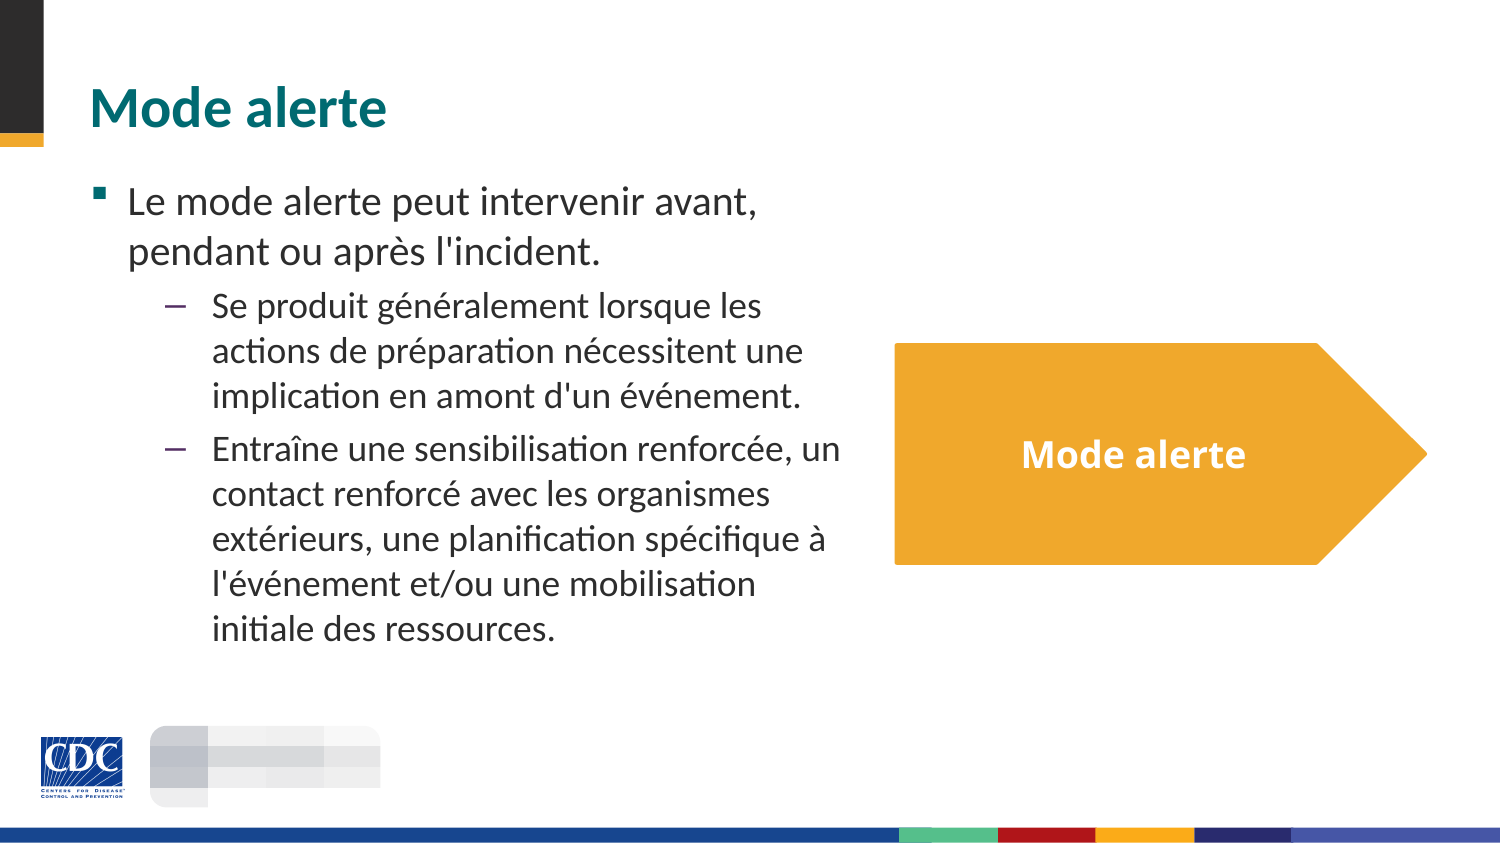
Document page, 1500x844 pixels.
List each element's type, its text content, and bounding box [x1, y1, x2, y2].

text_box Mode alerte [894, 343, 1428, 565]
list Le mode alerte peut intervenir avant, pendant ou après l'incident. Se produit généralement lorsque les actions de préparation nécessitent une implication en amont d'un événement. Entraîne une sensibilisation renforcée, un contact renforcé avec les organismes extérieurs, une planification spécifique à l'événement et/ou une mobilisation initiale des ressources. [75, 166, 878, 715]
picture [41, 737, 125, 798]
title Mode alerte [75, 33, 1425, 147]
